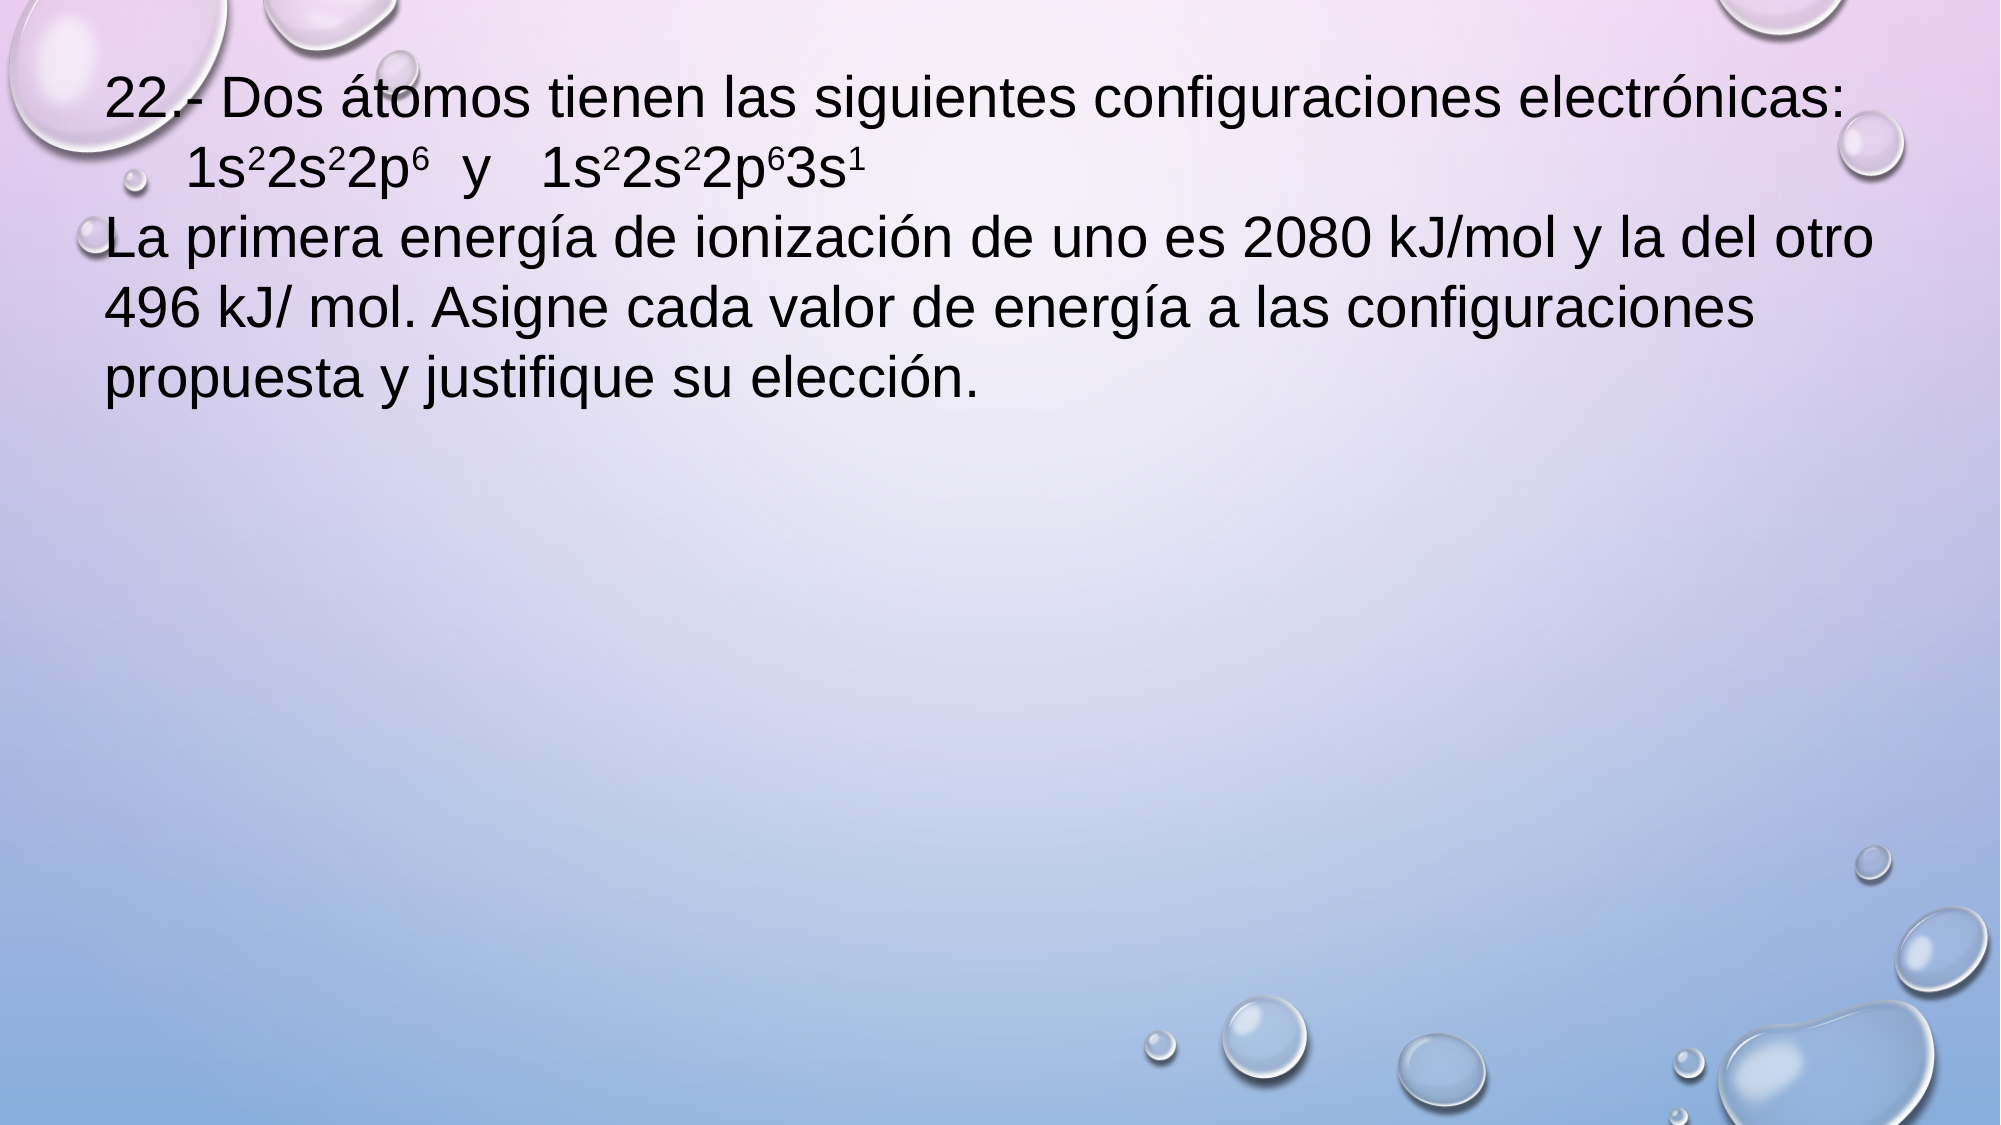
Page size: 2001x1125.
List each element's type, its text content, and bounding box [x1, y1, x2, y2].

text_box 22.- Dos átomos tienen las siguientes configuraciones electrónicas: 1s22s22p6 y 1s22s22p63s1 La primera energía de ionización de uno es 2080 kJ/mol y la del otro 496 kJ/ mol. Asigne cada valor de energía a las configuraciones propuesta y justifique su elección. [89, 51, 1923, 417]
picture [0, 0, 2000, 1125]
